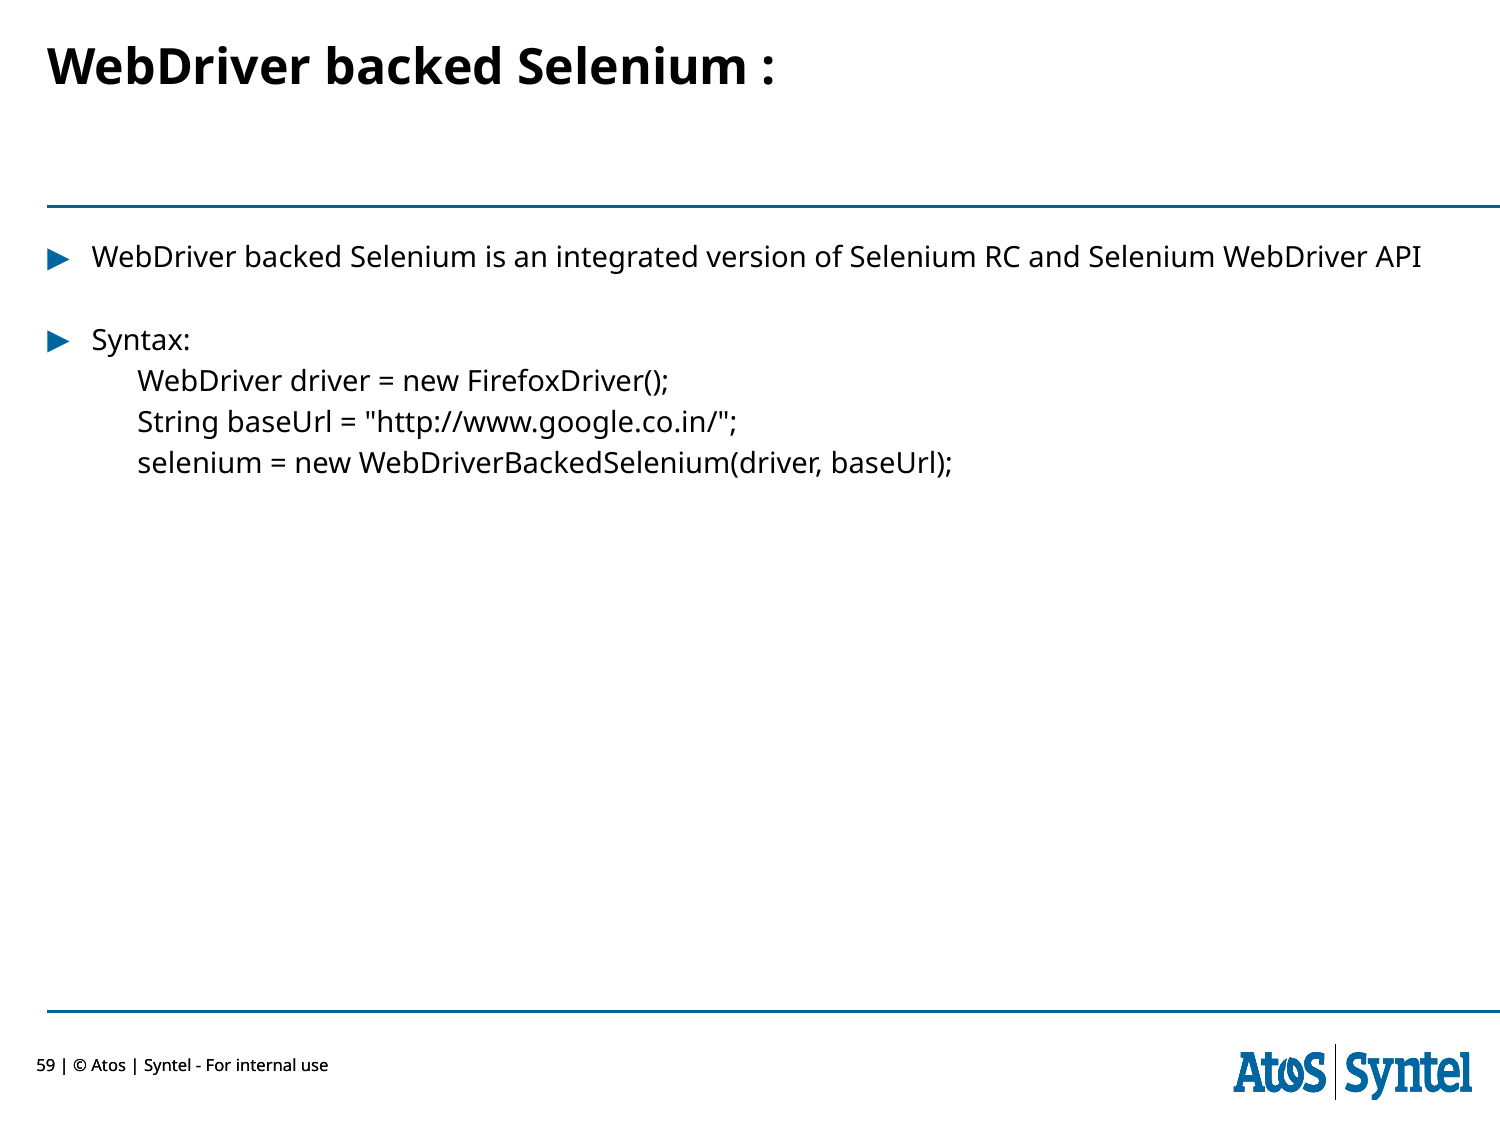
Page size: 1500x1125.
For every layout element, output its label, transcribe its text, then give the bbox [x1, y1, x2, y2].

title WebDriver backed Selenium : [47, 26, 1471, 151]
list WebDriver backed Selenium is an integrated version of Selenium RC and Selenium WebDriver API Syntax: WebDriver driver = new FirefoxDriver(); String baseUrl = "http://www.google.co.in/"; selenium = new WebDriverBackedSelenium(driver, baseUrl); [47, 238, 1471, 983]
